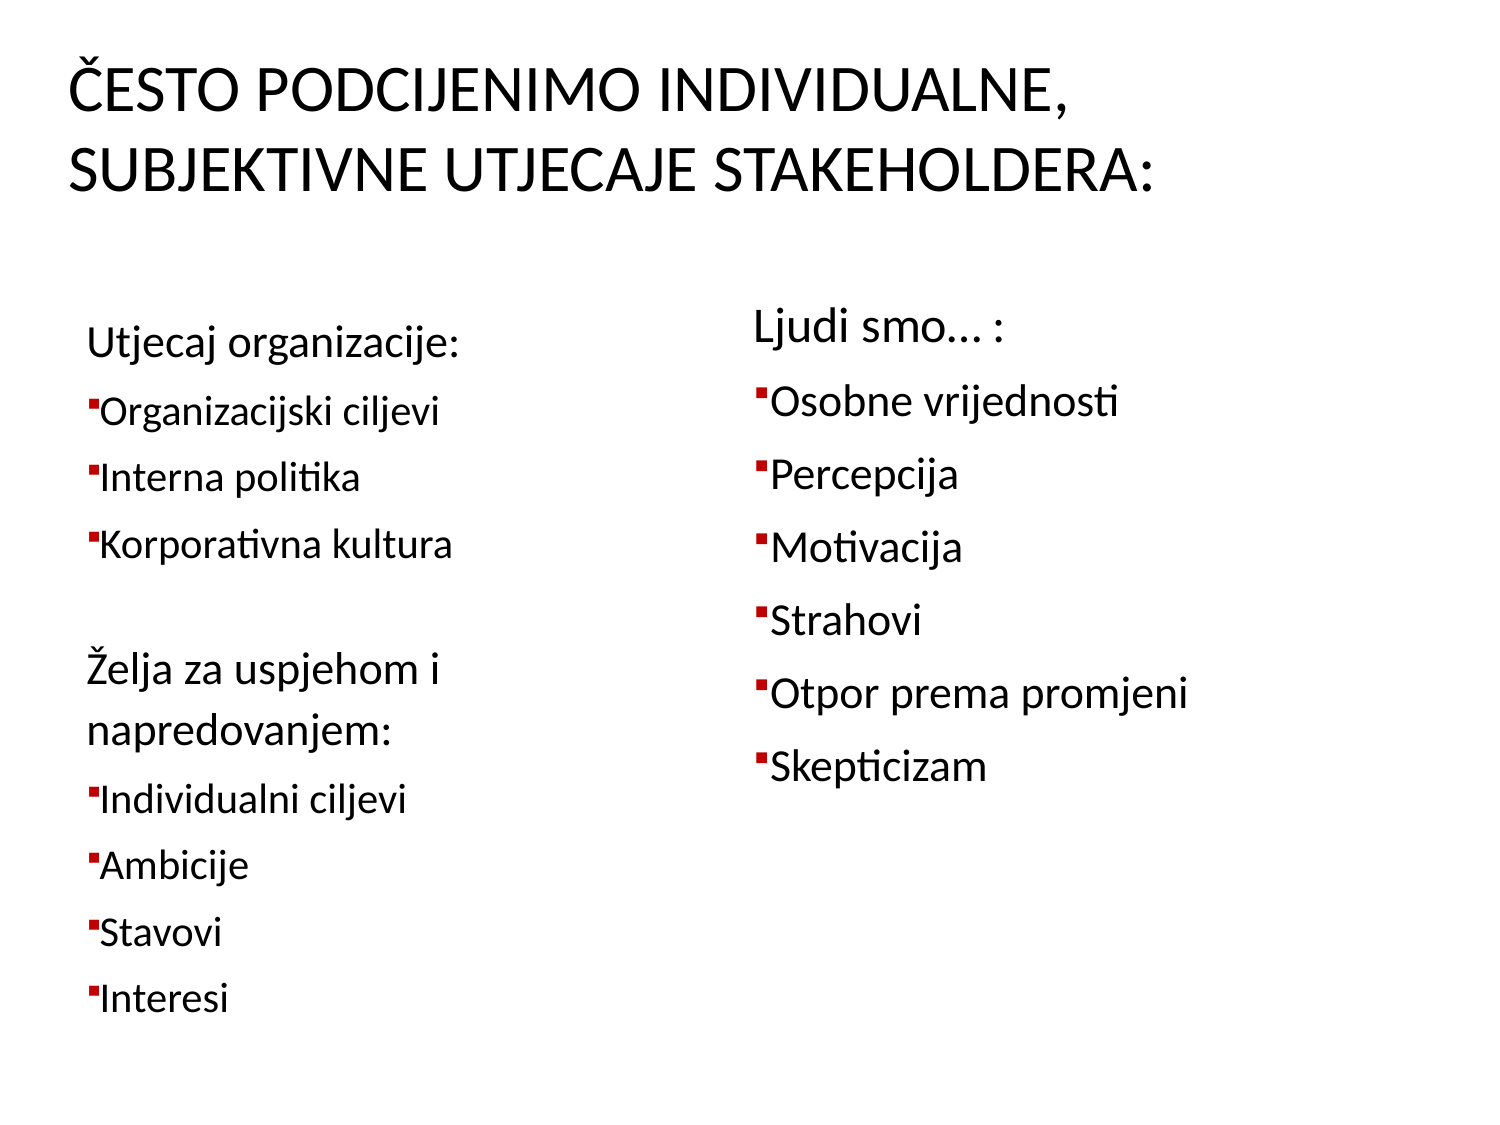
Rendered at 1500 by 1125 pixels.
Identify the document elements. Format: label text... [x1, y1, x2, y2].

list Utjecaj organizacije: Organizacijski ciljevi Interna politika Korporativna kultura Želja za uspjehom i napredovanjem: Individualni ciljevi Ambicije Stavovi Interesi [71, 298, 734, 1036]
title Često podcijenimo individualne, subjektivne utjecaje stakeholdera: [53, 31, 1404, 219]
list Ljudi smo… : Osobne vrijednosti Percepcija Motivacija Strahovi Otpor prema promjeni Skepticizam [738, 278, 1435, 857]
